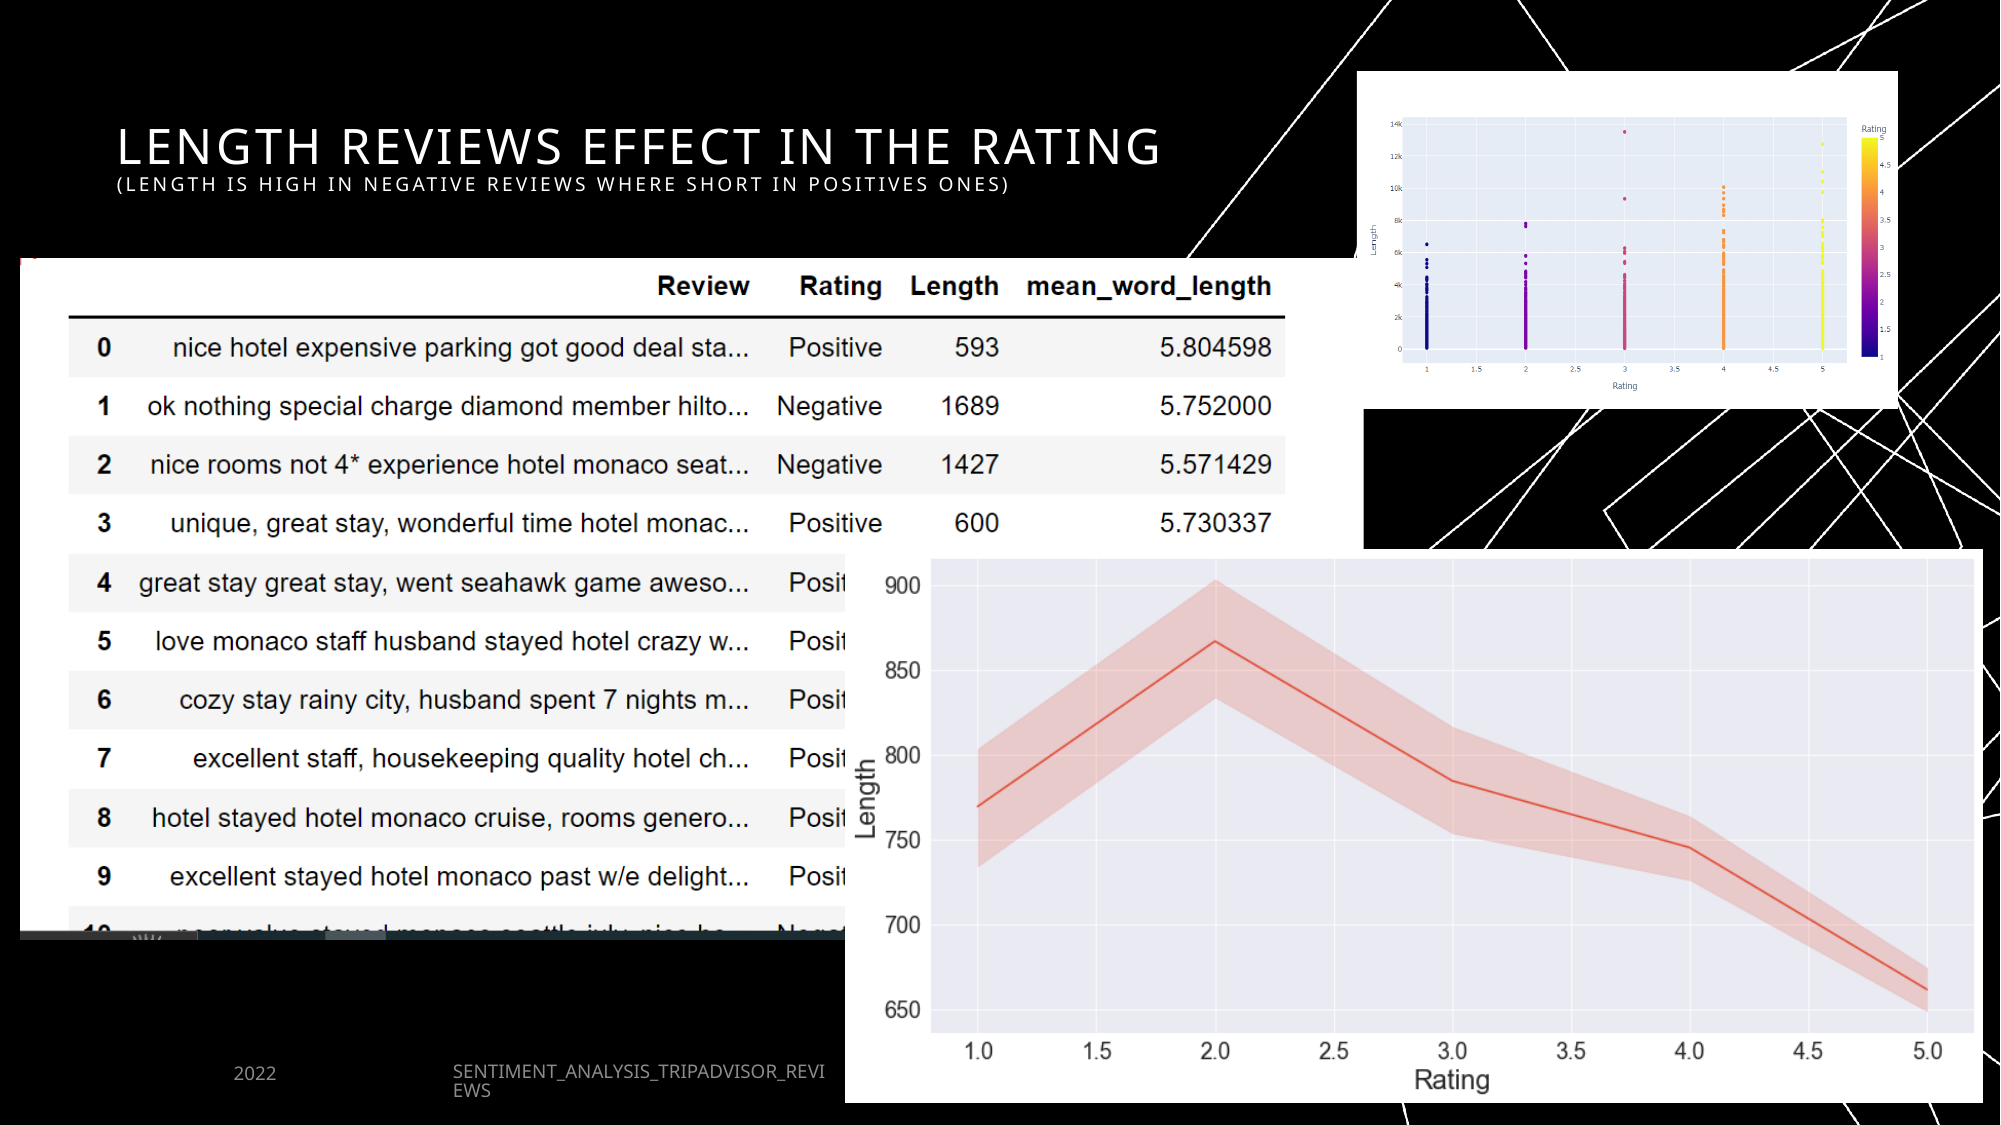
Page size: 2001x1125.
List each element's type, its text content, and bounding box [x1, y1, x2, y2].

footer SENTIMENT_ANALYSIS_TRIPADVISOR_REVIEWS [437, 1042, 845, 1103]
slide_number 2022 [218, 1042, 381, 1103]
picture [19, 0, 2000, 1125]
title length reviews effect in the rating (length is high in negative reviews where short in positives ones) [101, 101, 1197, 204]
